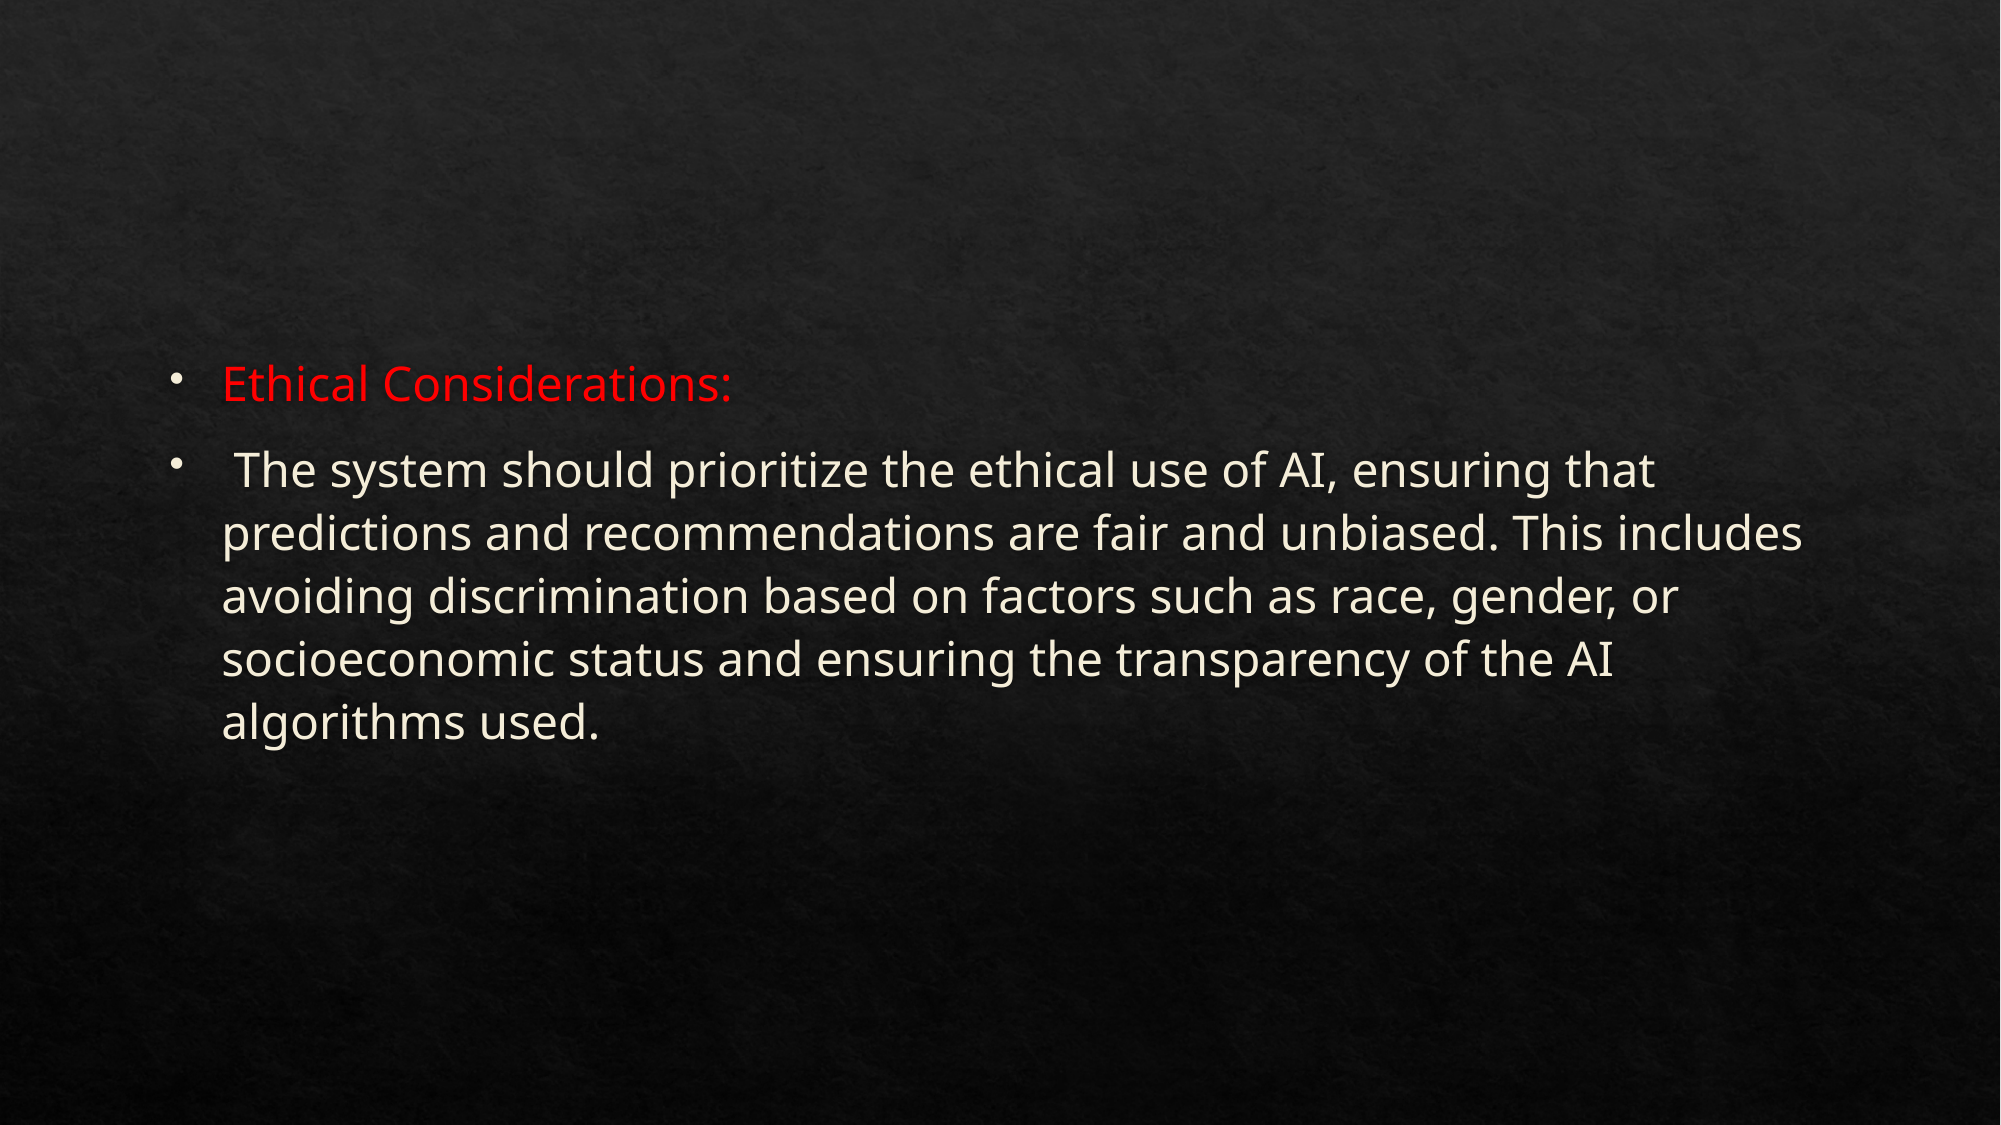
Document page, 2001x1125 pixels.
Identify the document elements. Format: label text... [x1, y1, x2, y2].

list Ethical Considerations: The system should prioritize the ethical use of AI, ensuring that predictions and recommendations are fair and unbiased. This includes avoiding discrimination based on factors such as race, gender, or socioeconomic status and ensuring the transparency of the AI algorithms used. [149, 340, 1849, 950]
